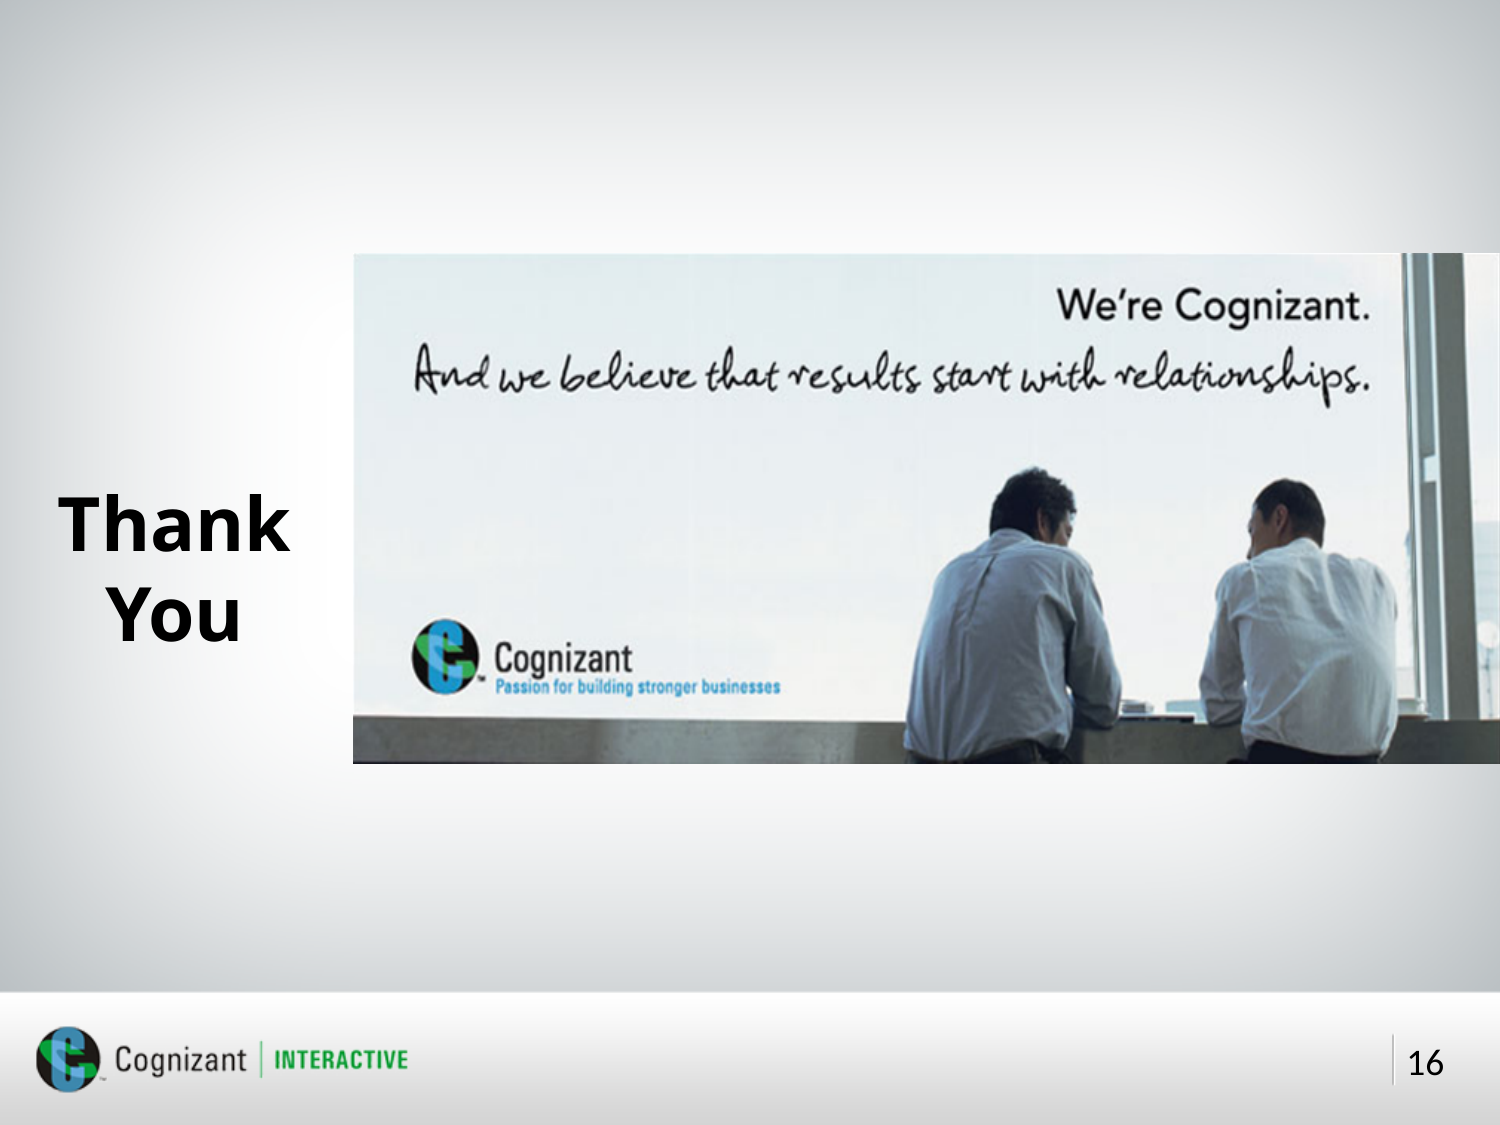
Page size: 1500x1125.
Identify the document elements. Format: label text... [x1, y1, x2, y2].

text_box Thank You [0, 469, 347, 665]
picture [0, 0, 1500, 1125]
slide_number 16 [1109, 1030, 1460, 1091]
